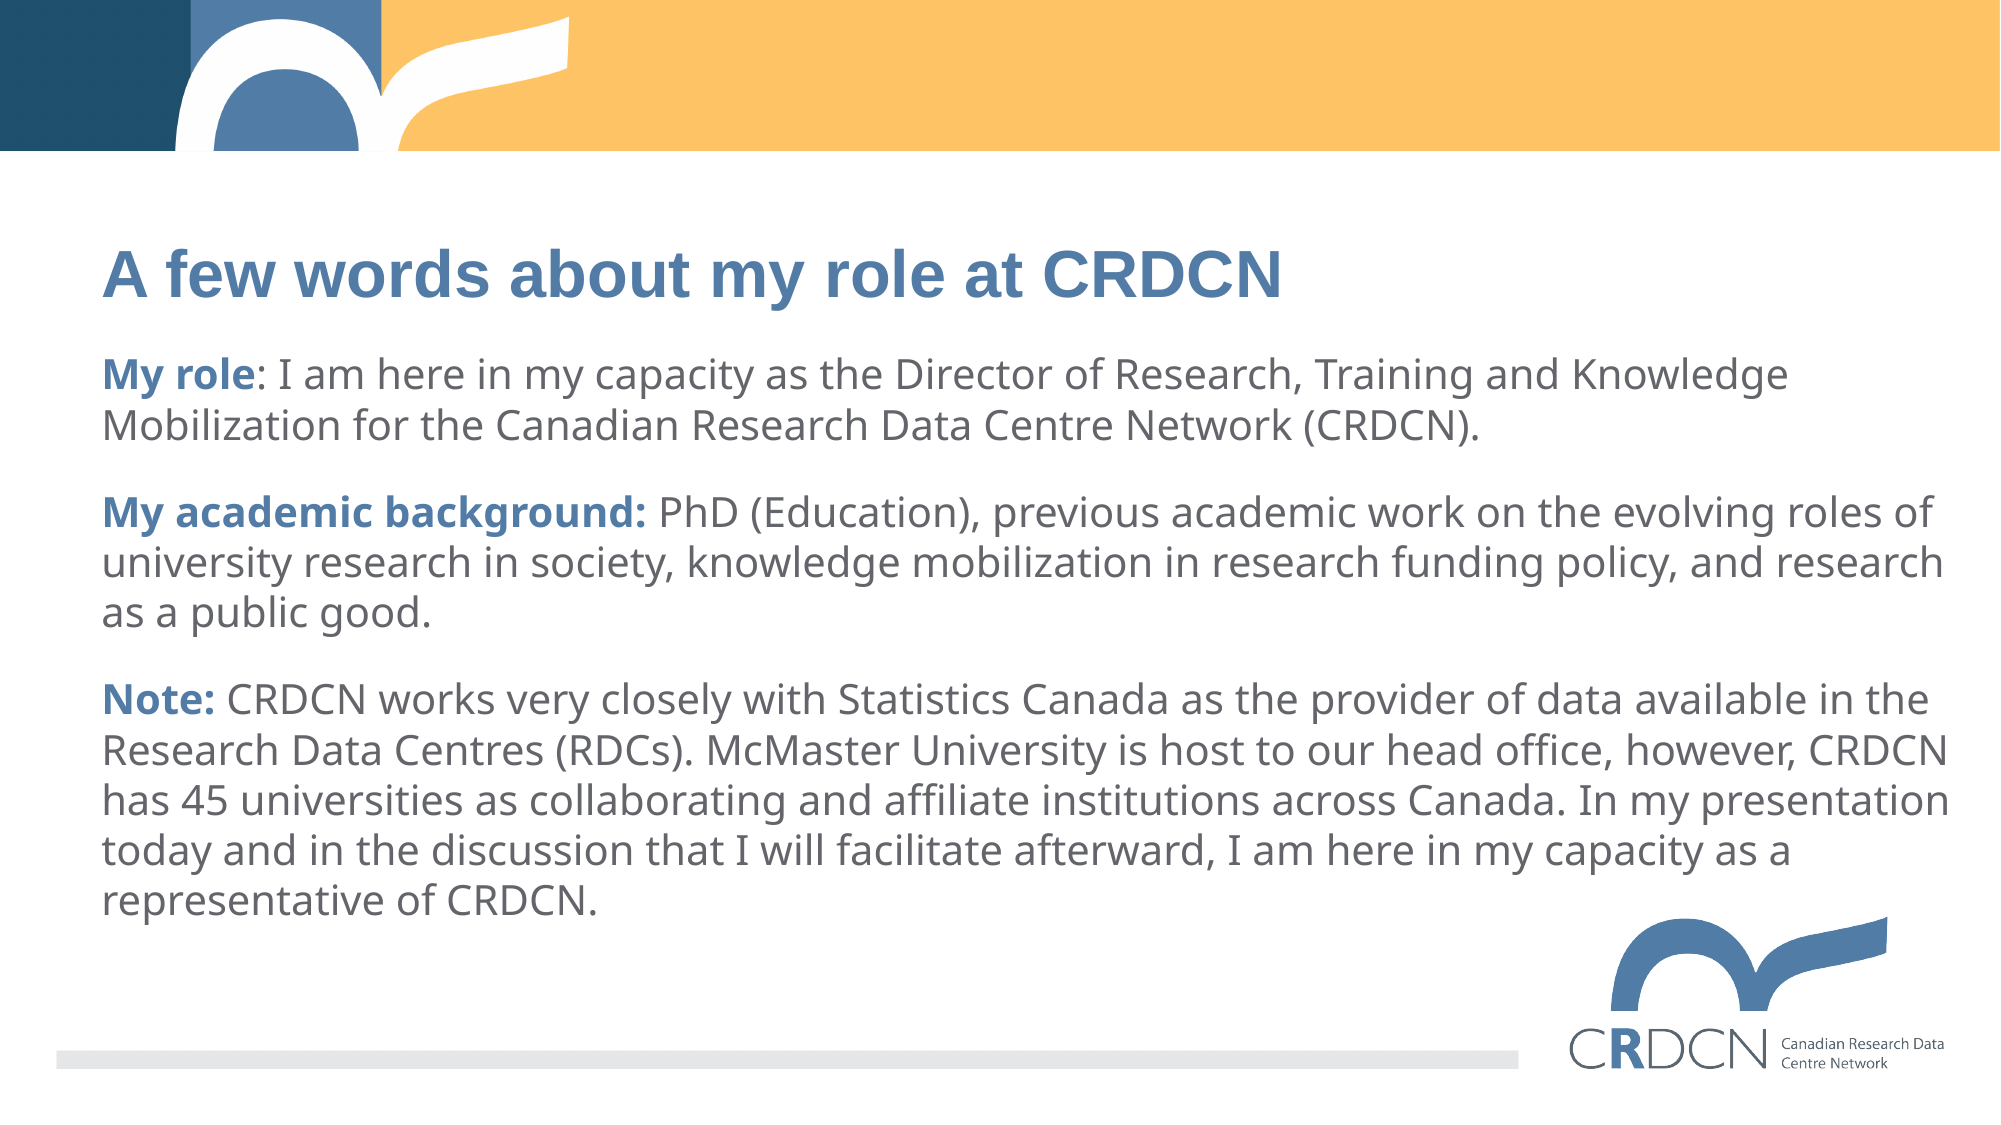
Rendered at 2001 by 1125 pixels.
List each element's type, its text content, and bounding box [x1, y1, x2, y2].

text_box A few words about my role at CRDCN My role: I am here in my capacity as the Director of Research, Training and Knowledge Mobilization for the Canadian Research Data Centre Network (CRDCN). My academic background: PhD (Education), previous academic work on the evolving roles of university research in society, knowledge mobilization in research funding policy, and research as a public good. Note: CRDCN works very closely with Statistics Canada as the provider of data available in the Research Data Centres (RDCs). McMaster University is host to our head office, however, CRDCN has 45 universities as collaborating and affiliate institutions across Canada. In my presentation today and in the discussion that I will facilitate afterward, I am here in my capacity as a representative of CRDCN. [86, 223, 1978, 931]
picture [0, 0, 2000, 1069]
